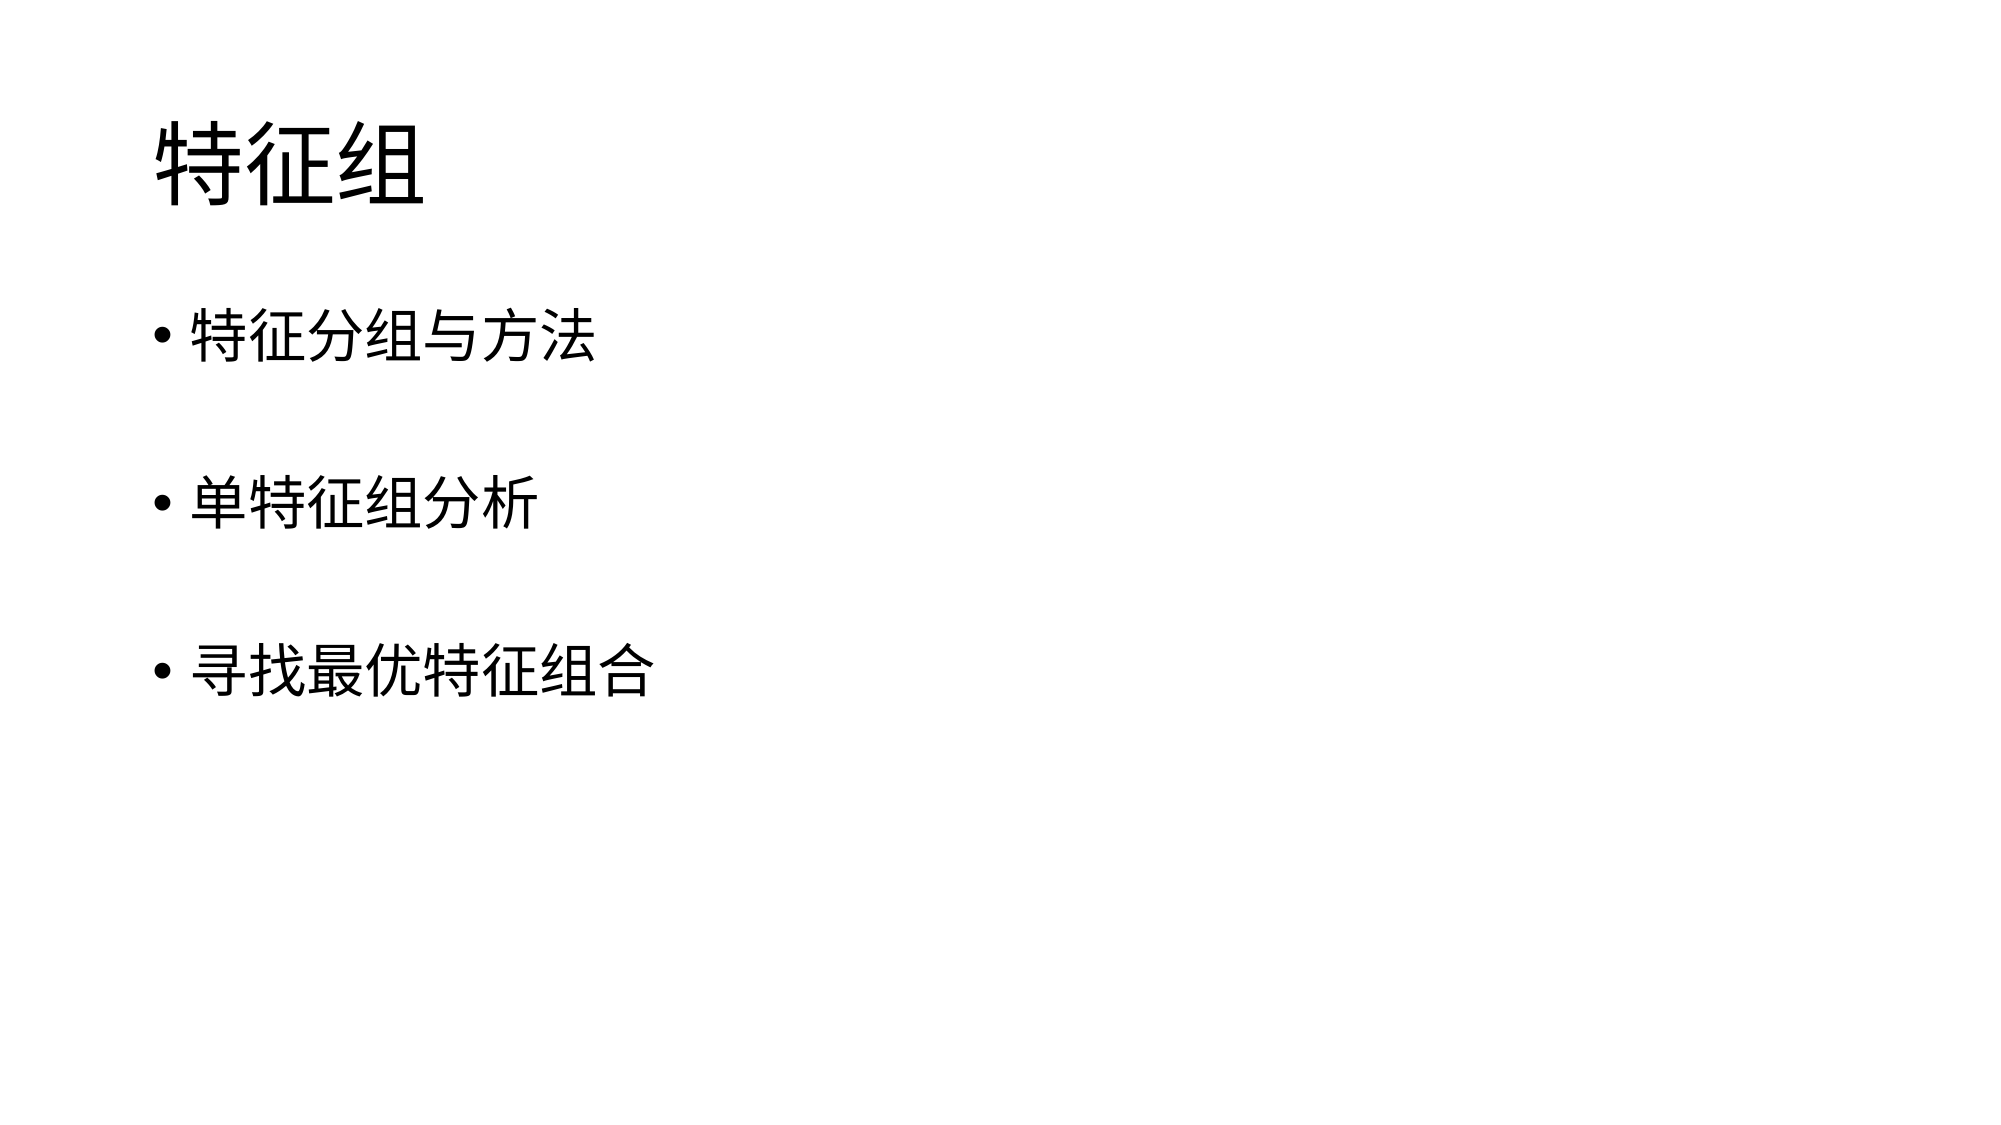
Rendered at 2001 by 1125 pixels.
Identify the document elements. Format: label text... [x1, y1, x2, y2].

title 特征组 [137, 59, 1863, 278]
list 特征分组与方法 单特征组分析 寻找最优特征组合 [137, 299, 1863, 1014]
